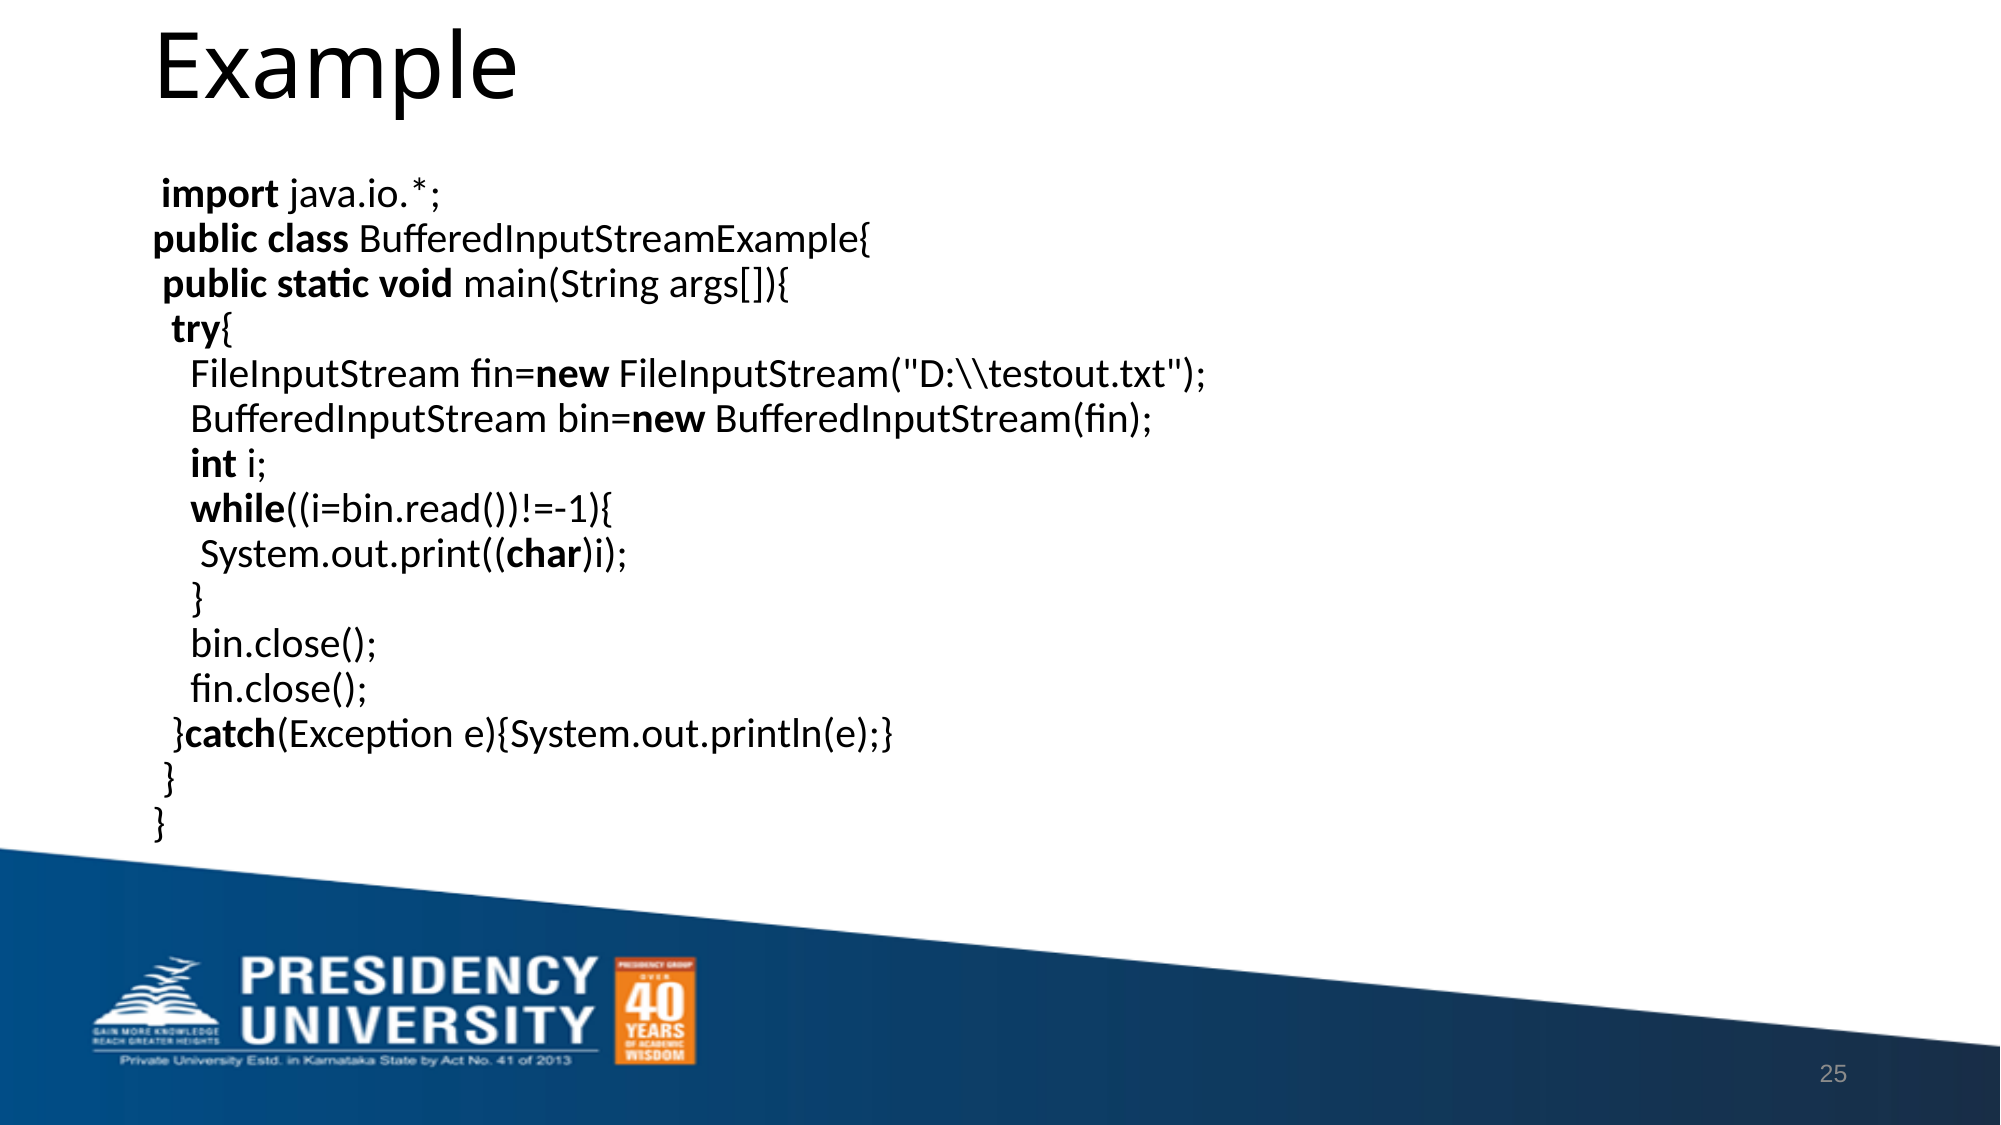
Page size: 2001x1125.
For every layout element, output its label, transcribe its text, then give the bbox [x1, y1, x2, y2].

list import java.io.*; public class BufferedInputStreamExample{ public static void main(String args[]){ try{ FileInputStream fin=new FileInputStream("D:\\testout.txt"); BufferedInputStream bin=new BufferedInputStream(fin); int i; while((i=bin.read())!=-1){ System.out.print((char)i); } bin.close(); fin.close(); }catch(Exception e){System.out.println(e);} } } [137, 164, 1863, 1014]
slide_number 25 [1412, 1042, 1863, 1103]
picture [0, 845, 2000, 1125]
title Example [137, 59, 1863, 164]
